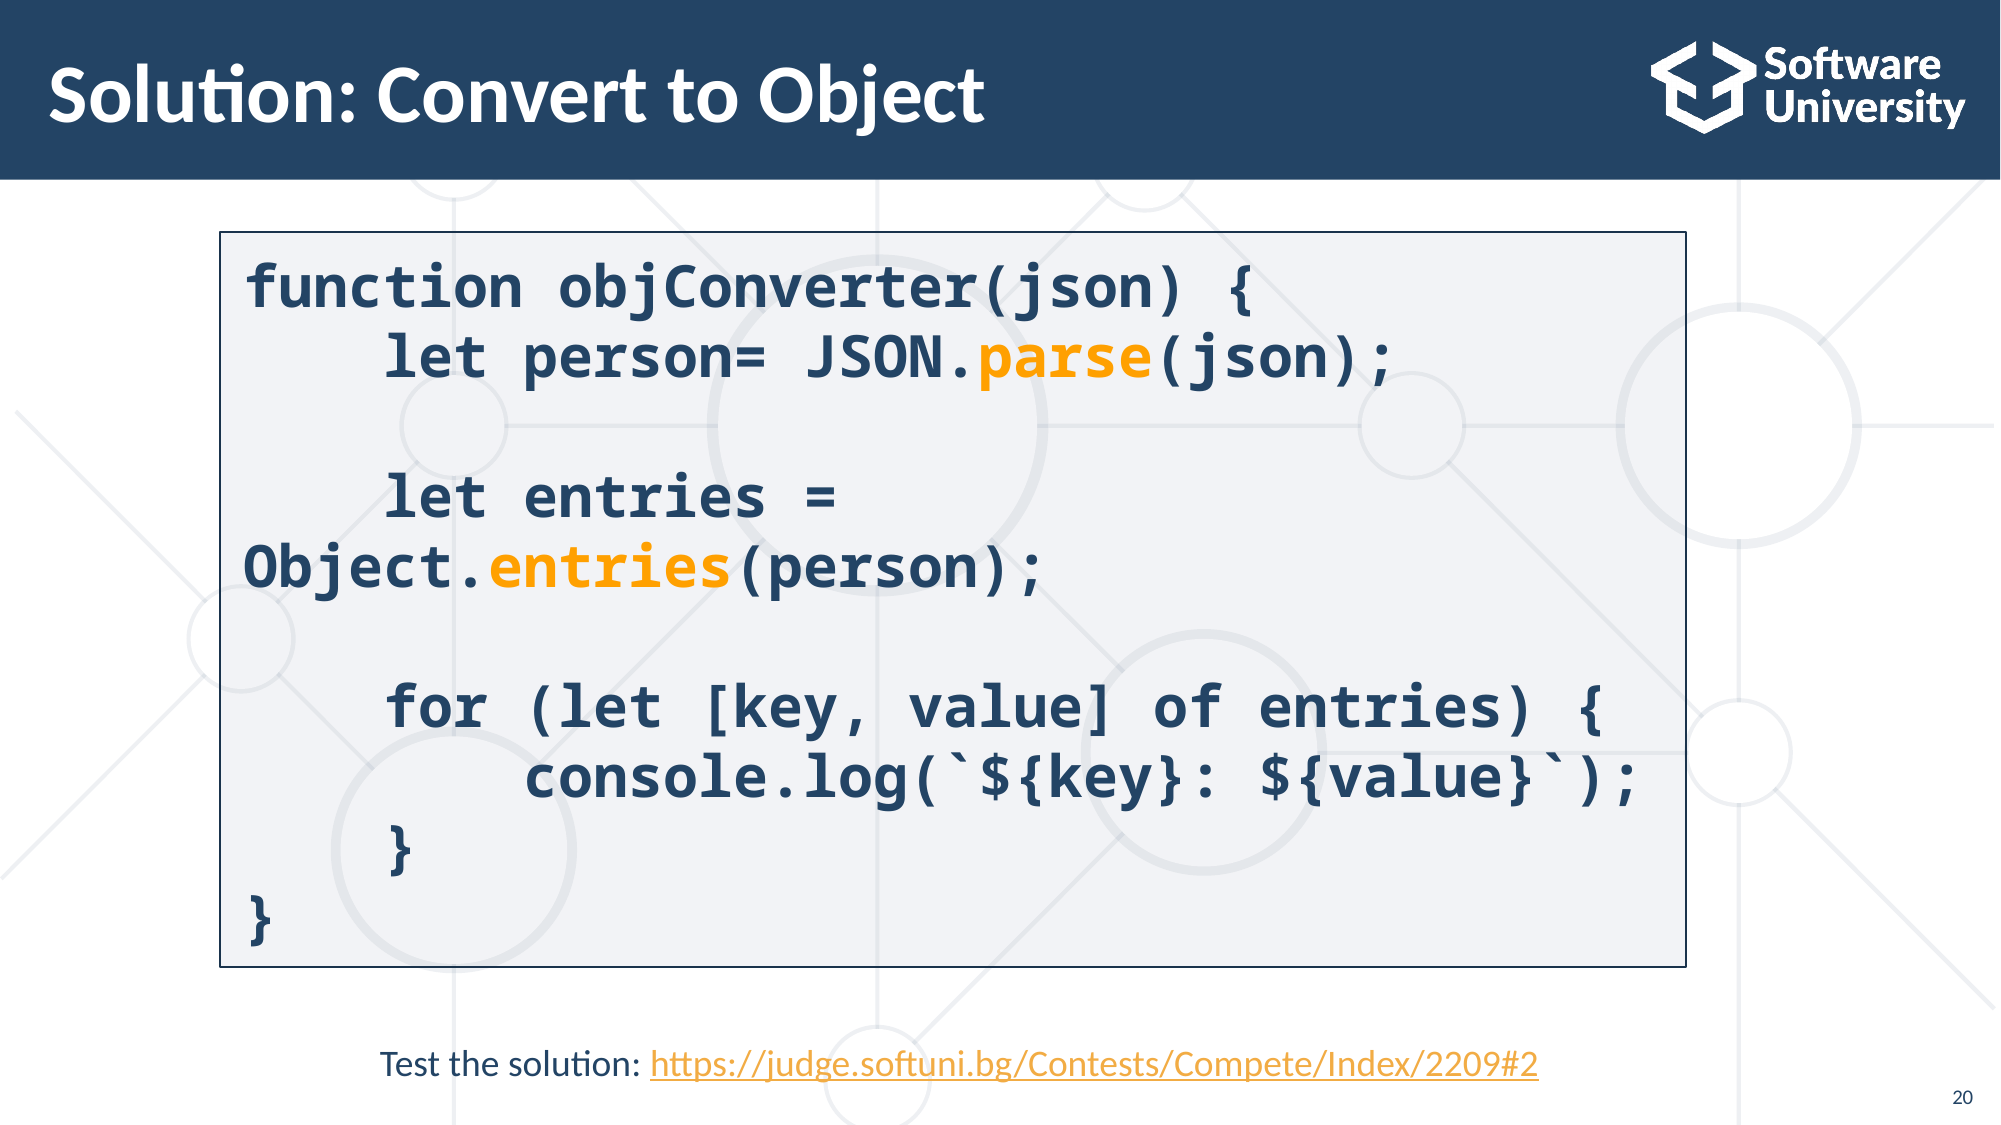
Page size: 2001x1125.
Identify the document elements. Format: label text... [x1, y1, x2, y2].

title Solution: Convert to Object [31, 16, 1625, 162]
text_box Test the solution: https://judge.softuni.bg/Contests/Compete/Index/2209#2 [84, 1031, 1835, 1091]
text_box function objConverter(json) { let person= JSON.parse(json); let entries = Object.entries(person); for (let [key, value] of entries) { console.log(`${key}: ${value}`); } } [219, 231, 1686, 968]
slide_number 20 [1927, 1067, 1989, 1117]
picture [1651, 41, 1966, 134]
